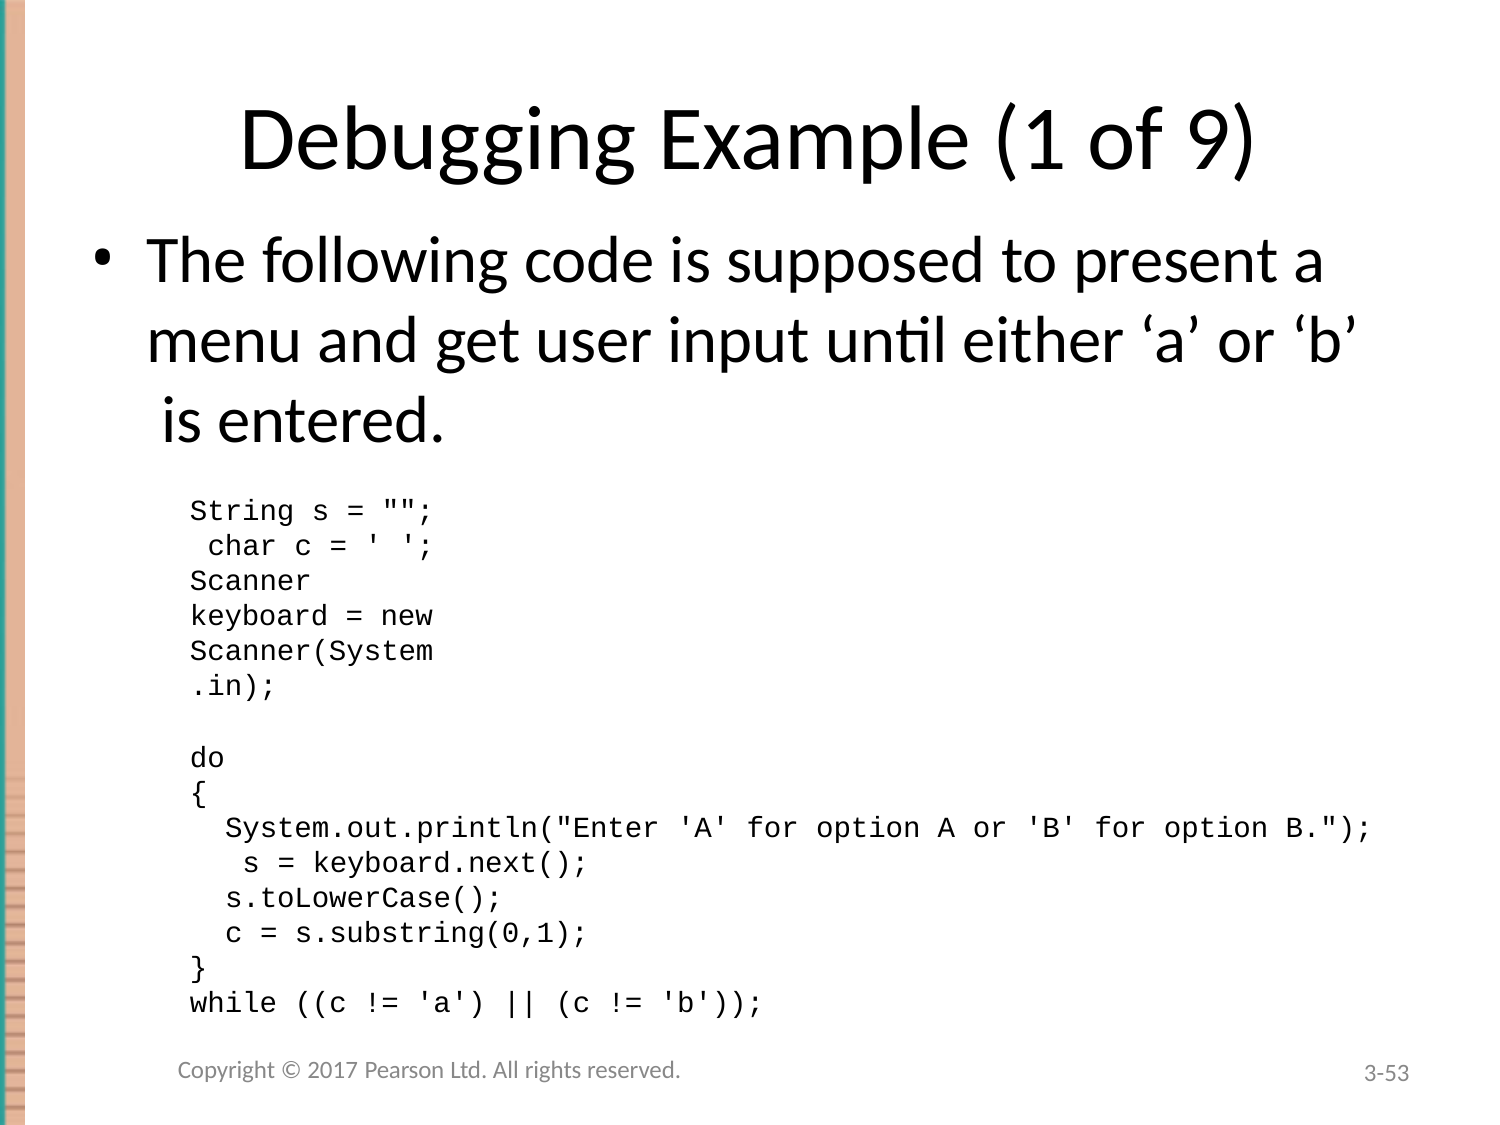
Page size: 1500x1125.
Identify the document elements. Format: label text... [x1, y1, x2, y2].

text_box The following code is supposed to present a menu and get user input until either ‘a’ or ‘b’ is entered. String s = ""; char c = ' '; Scanner keyboard = new Scanner(System.in); do { System.out.println("Enter 'A' for option A or 'B' for option B."); s = keyboard.next(); s.toLowerCase(); c = s.substring(0,1); } while ((c != 'a') || (c != 'b')); [87, 213, 1379, 1019]
footer Copyright © 2017 Pearson Ltd. All rights reserved. [175, 1057, 687, 1125]
title Debugging Example (1 of 9) [237, 75, 1263, 213]
slide_number 3-53 [1361, 1060, 1417, 1125]
picture [0, 0, 25, 1125]
